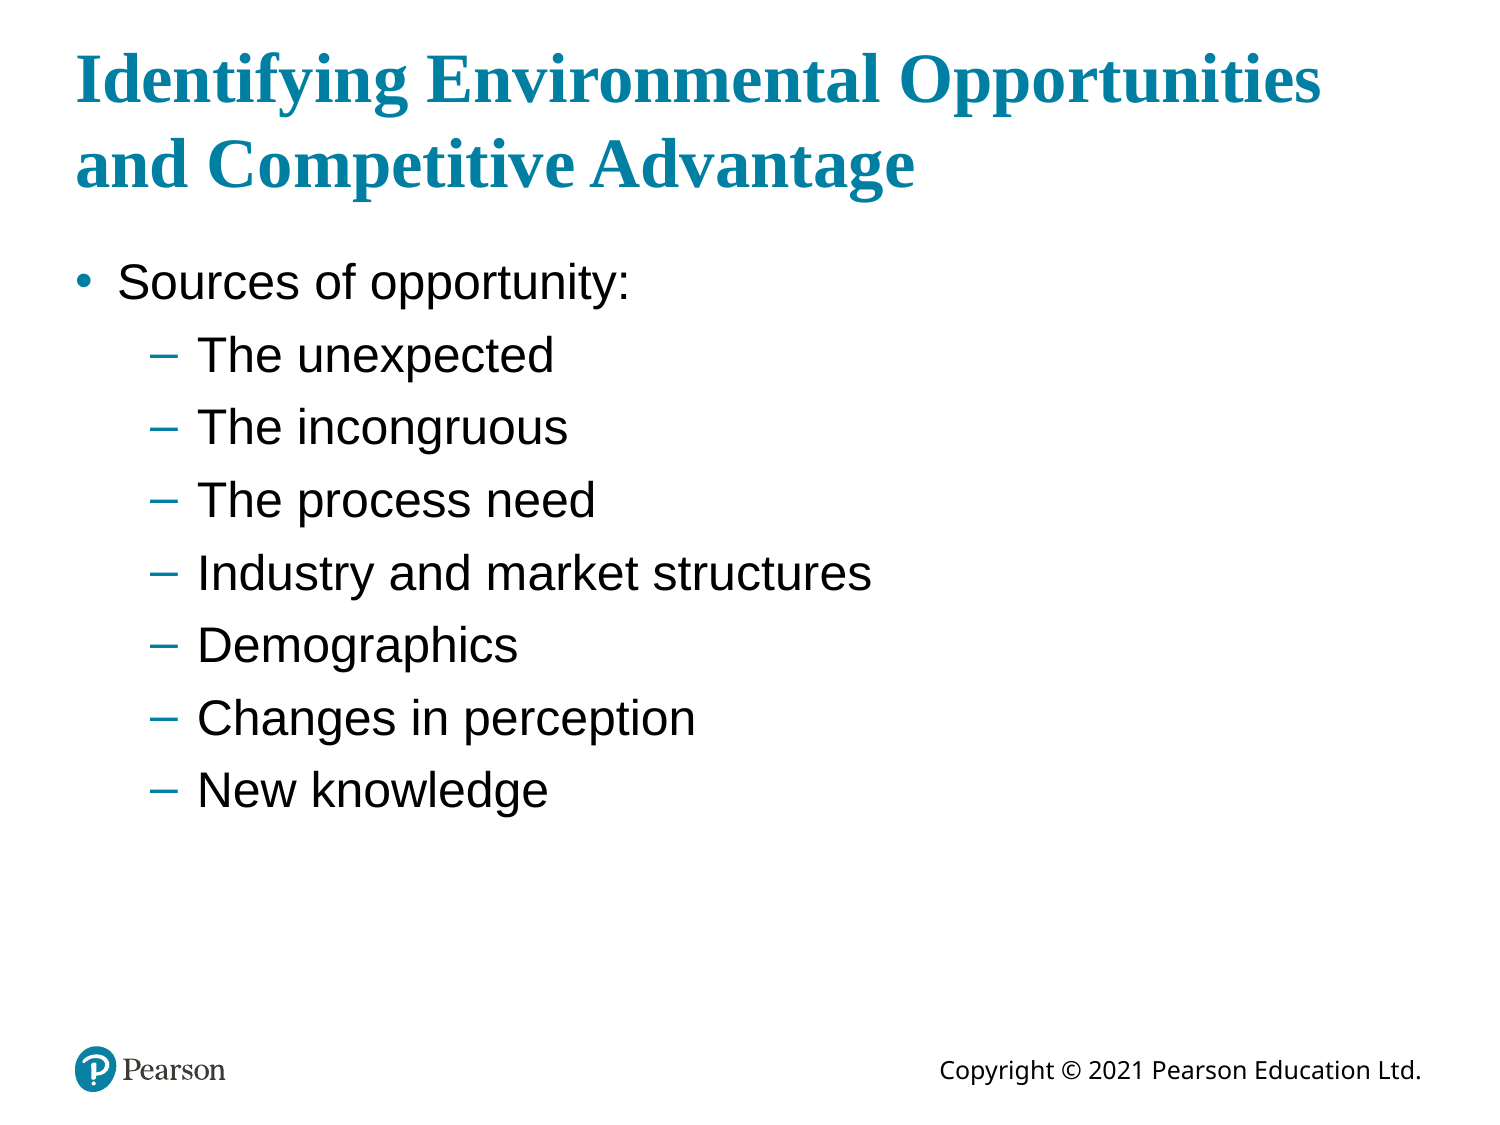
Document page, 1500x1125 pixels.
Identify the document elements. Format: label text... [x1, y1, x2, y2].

list Sources of opportunity: The unexpected The incongruous The process need Industry and market structures Demographics Changes in perception New knowledge [75, 249, 1425, 838]
title Identifying Environmental Opportunities and Competitive Advantage [75, 36, 1425, 202]
